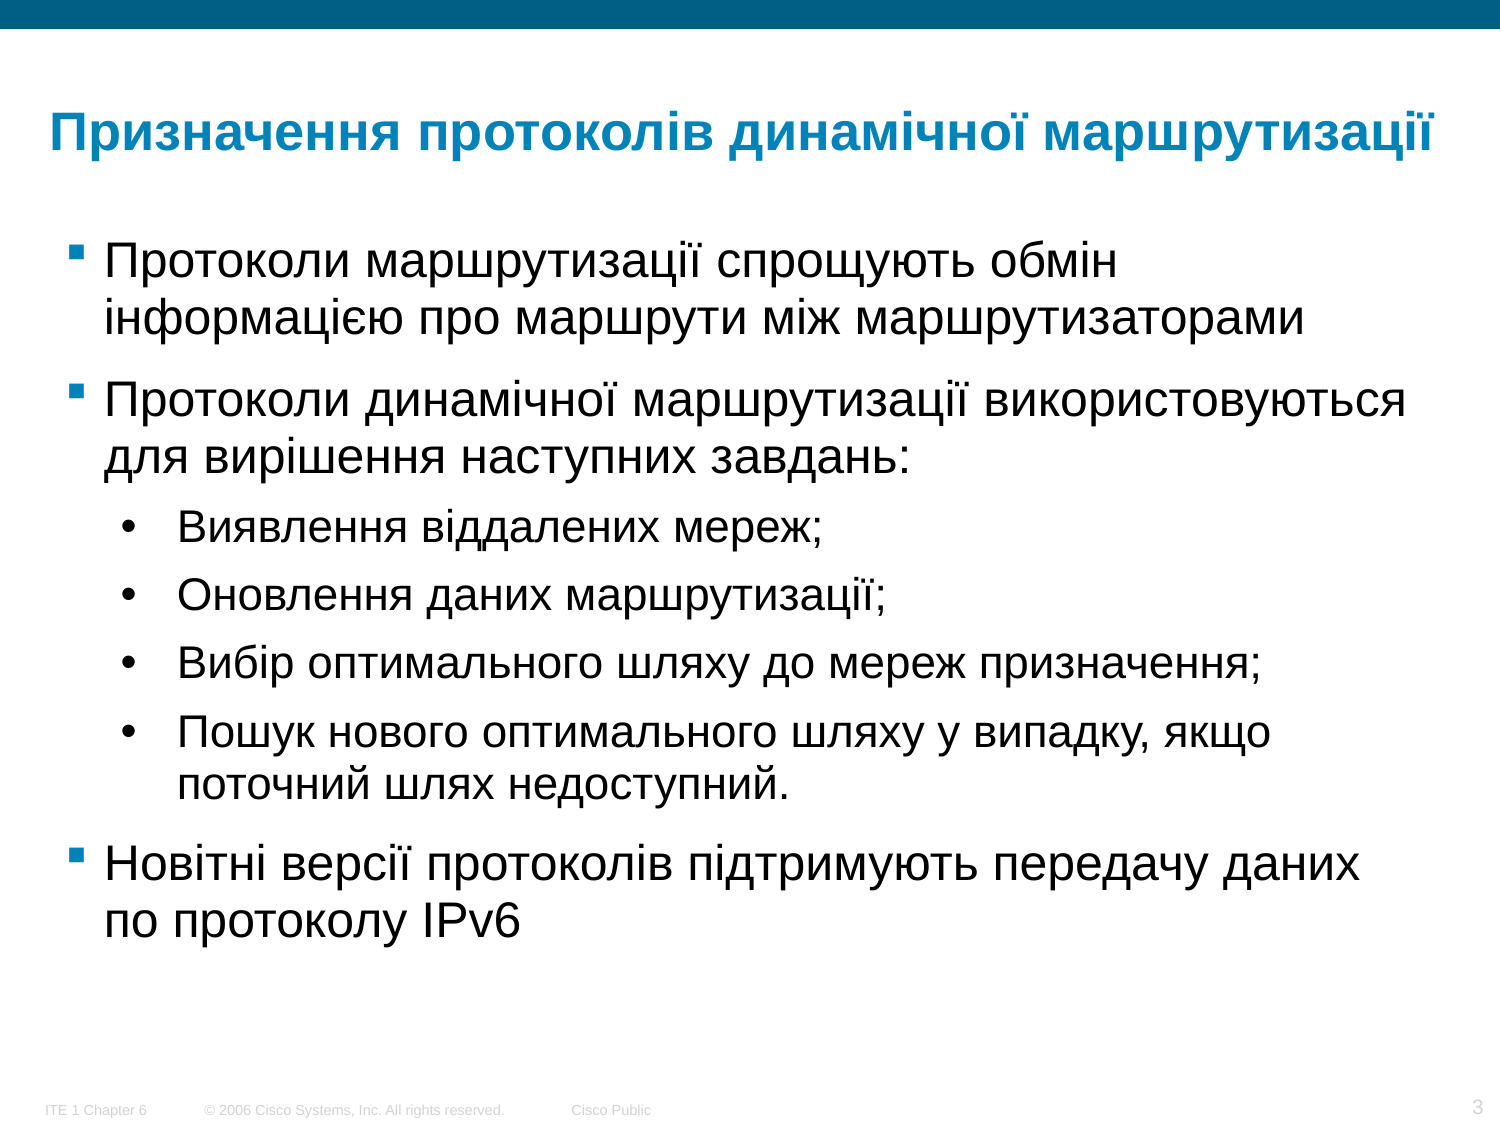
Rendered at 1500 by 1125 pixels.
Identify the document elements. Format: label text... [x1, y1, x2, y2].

list Протоколи маршрутизації спрощують обмін інформацією про маршрути між маршрутизаторами Протоколи динамічної маршрутизації використовуються для вирішення наступних завдань: Виявлення віддалених мереж; Оновлення даних маршрутизації; Вибір оптимального шляху до мереж призначення; Пошук нового оптимального шляху у випадку, якщо поточний шлях недоступний. Новітні версії протоколів підтримують передачу даних по протоколу IPv6 [51, 224, 1428, 1024]
title Призначення протоколів динамічної маршрутизації [36, 26, 1472, 170]
